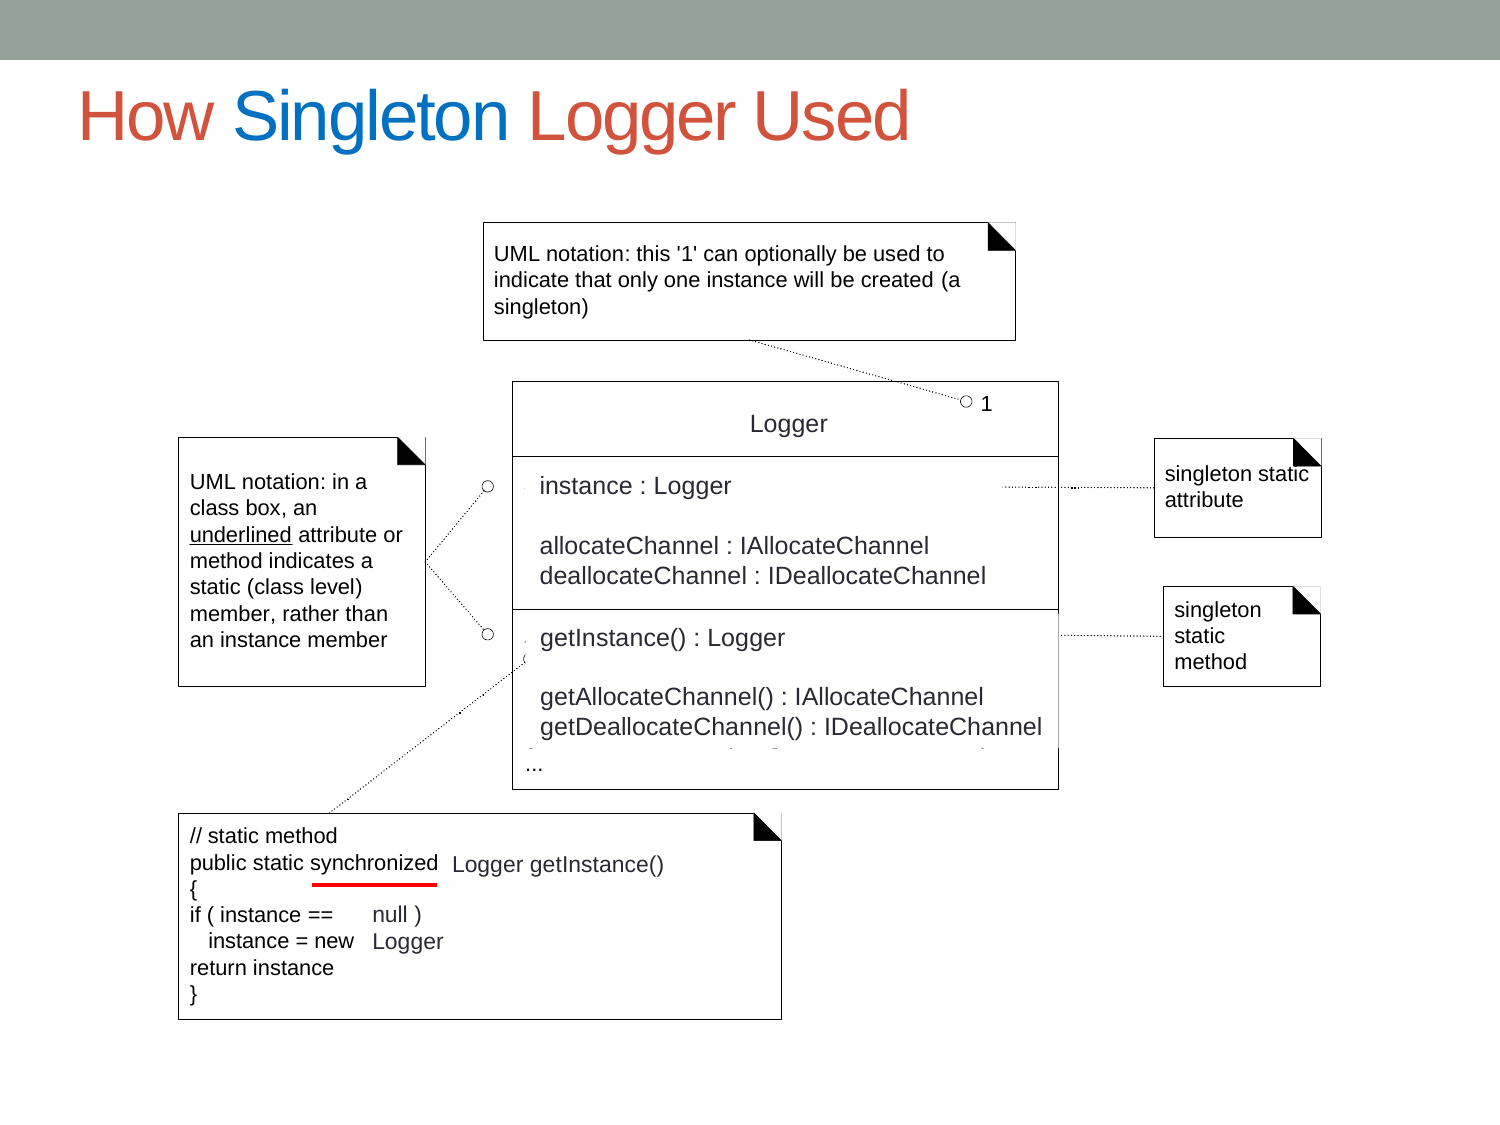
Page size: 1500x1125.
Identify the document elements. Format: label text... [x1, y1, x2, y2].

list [174, 218, 1326, 1038]
title How Singleton Logger Used [62, 62, 1482, 163]
